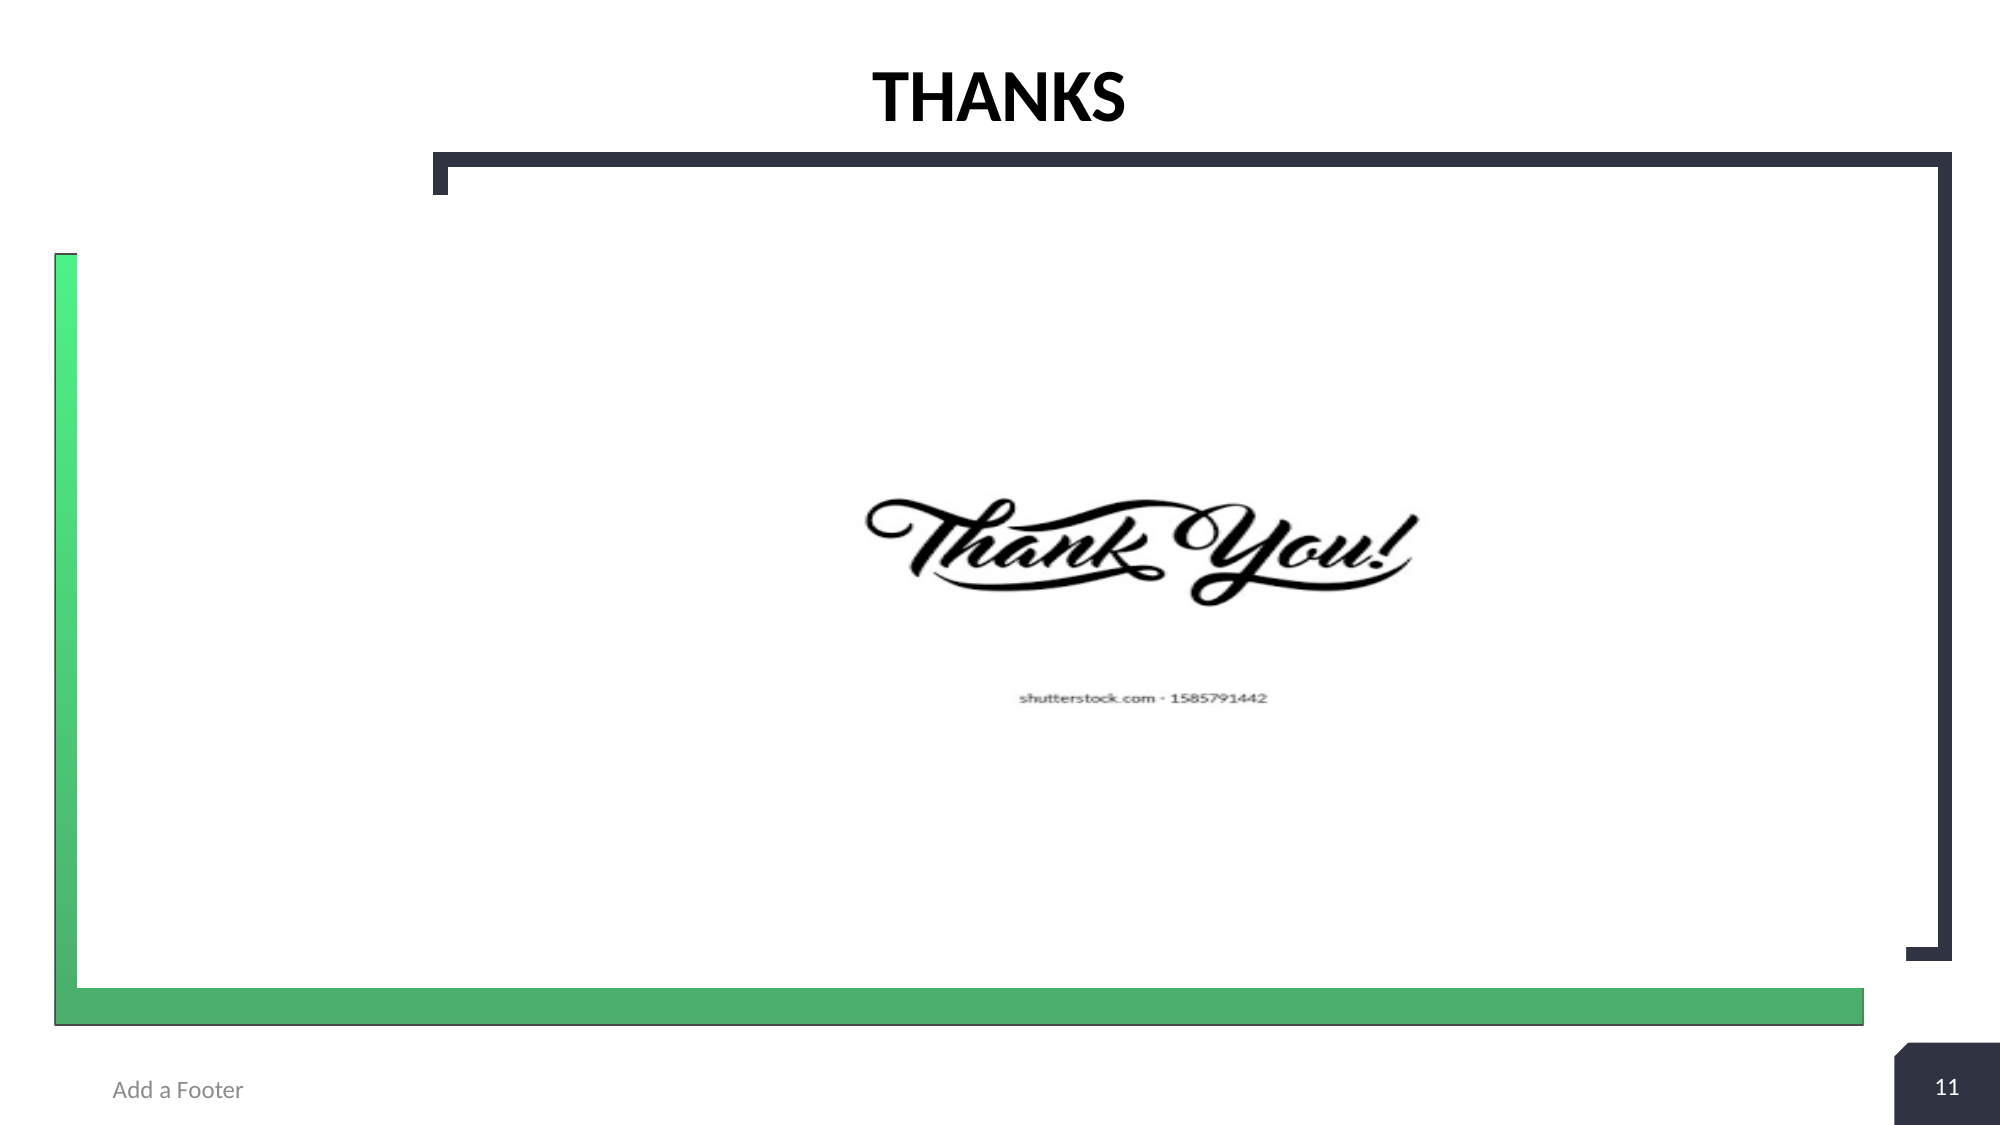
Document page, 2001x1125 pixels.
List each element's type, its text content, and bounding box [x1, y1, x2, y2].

picture [807, 418, 1479, 708]
slide_number 11 [1894, 1052, 2000, 1119]
title thanks [97, 0, 1903, 195]
footer Add a Footer [97, 1059, 773, 1119]
